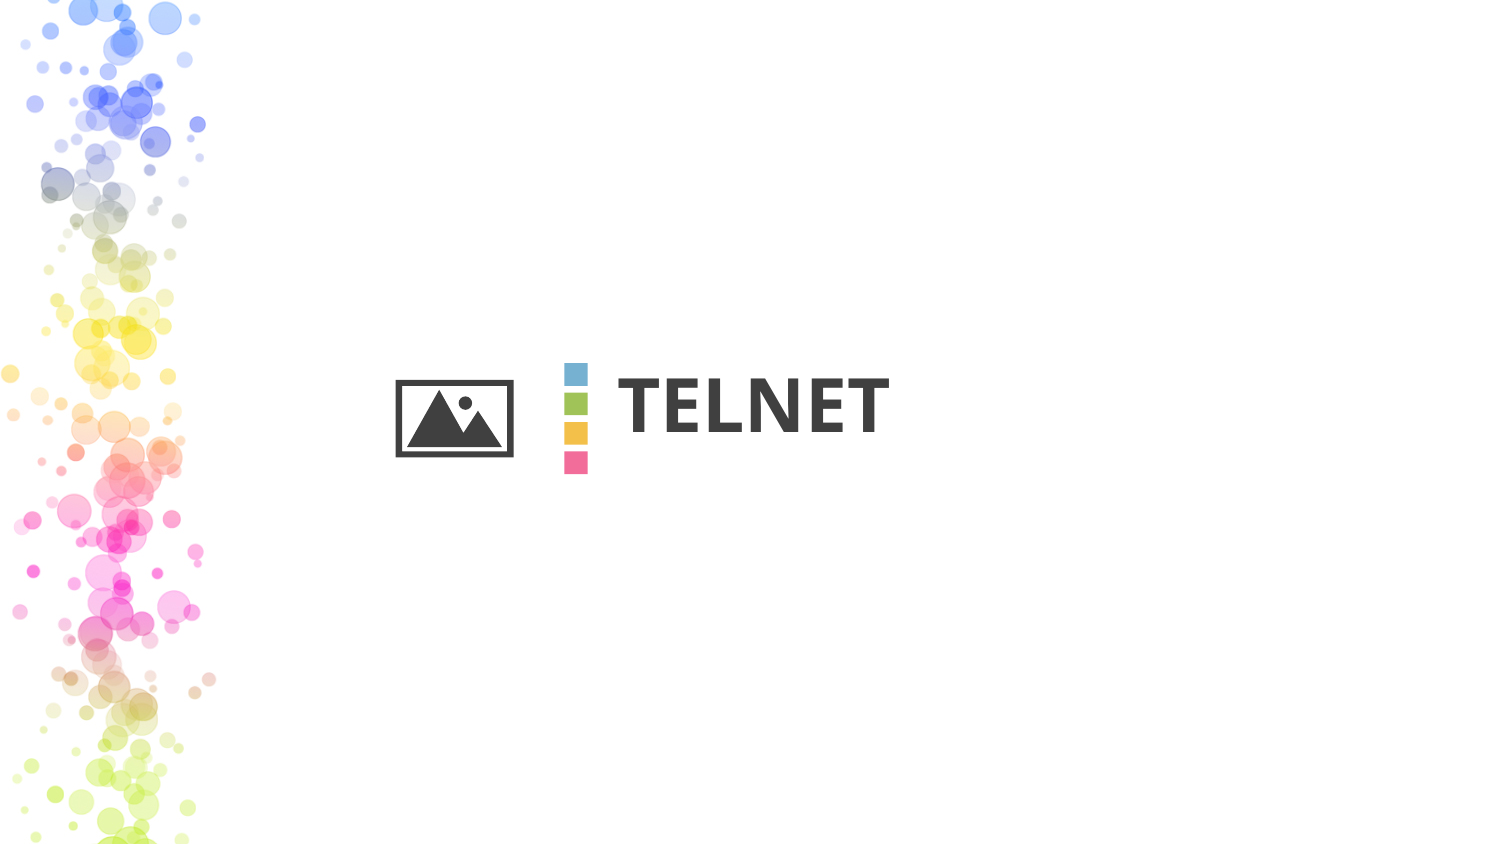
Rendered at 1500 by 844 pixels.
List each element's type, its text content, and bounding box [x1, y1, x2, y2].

text_box [393, 378, 516, 460]
picture [0, 0, 1500, 844]
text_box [564, 362, 588, 475]
title TELNET [602, 357, 1500, 447]
